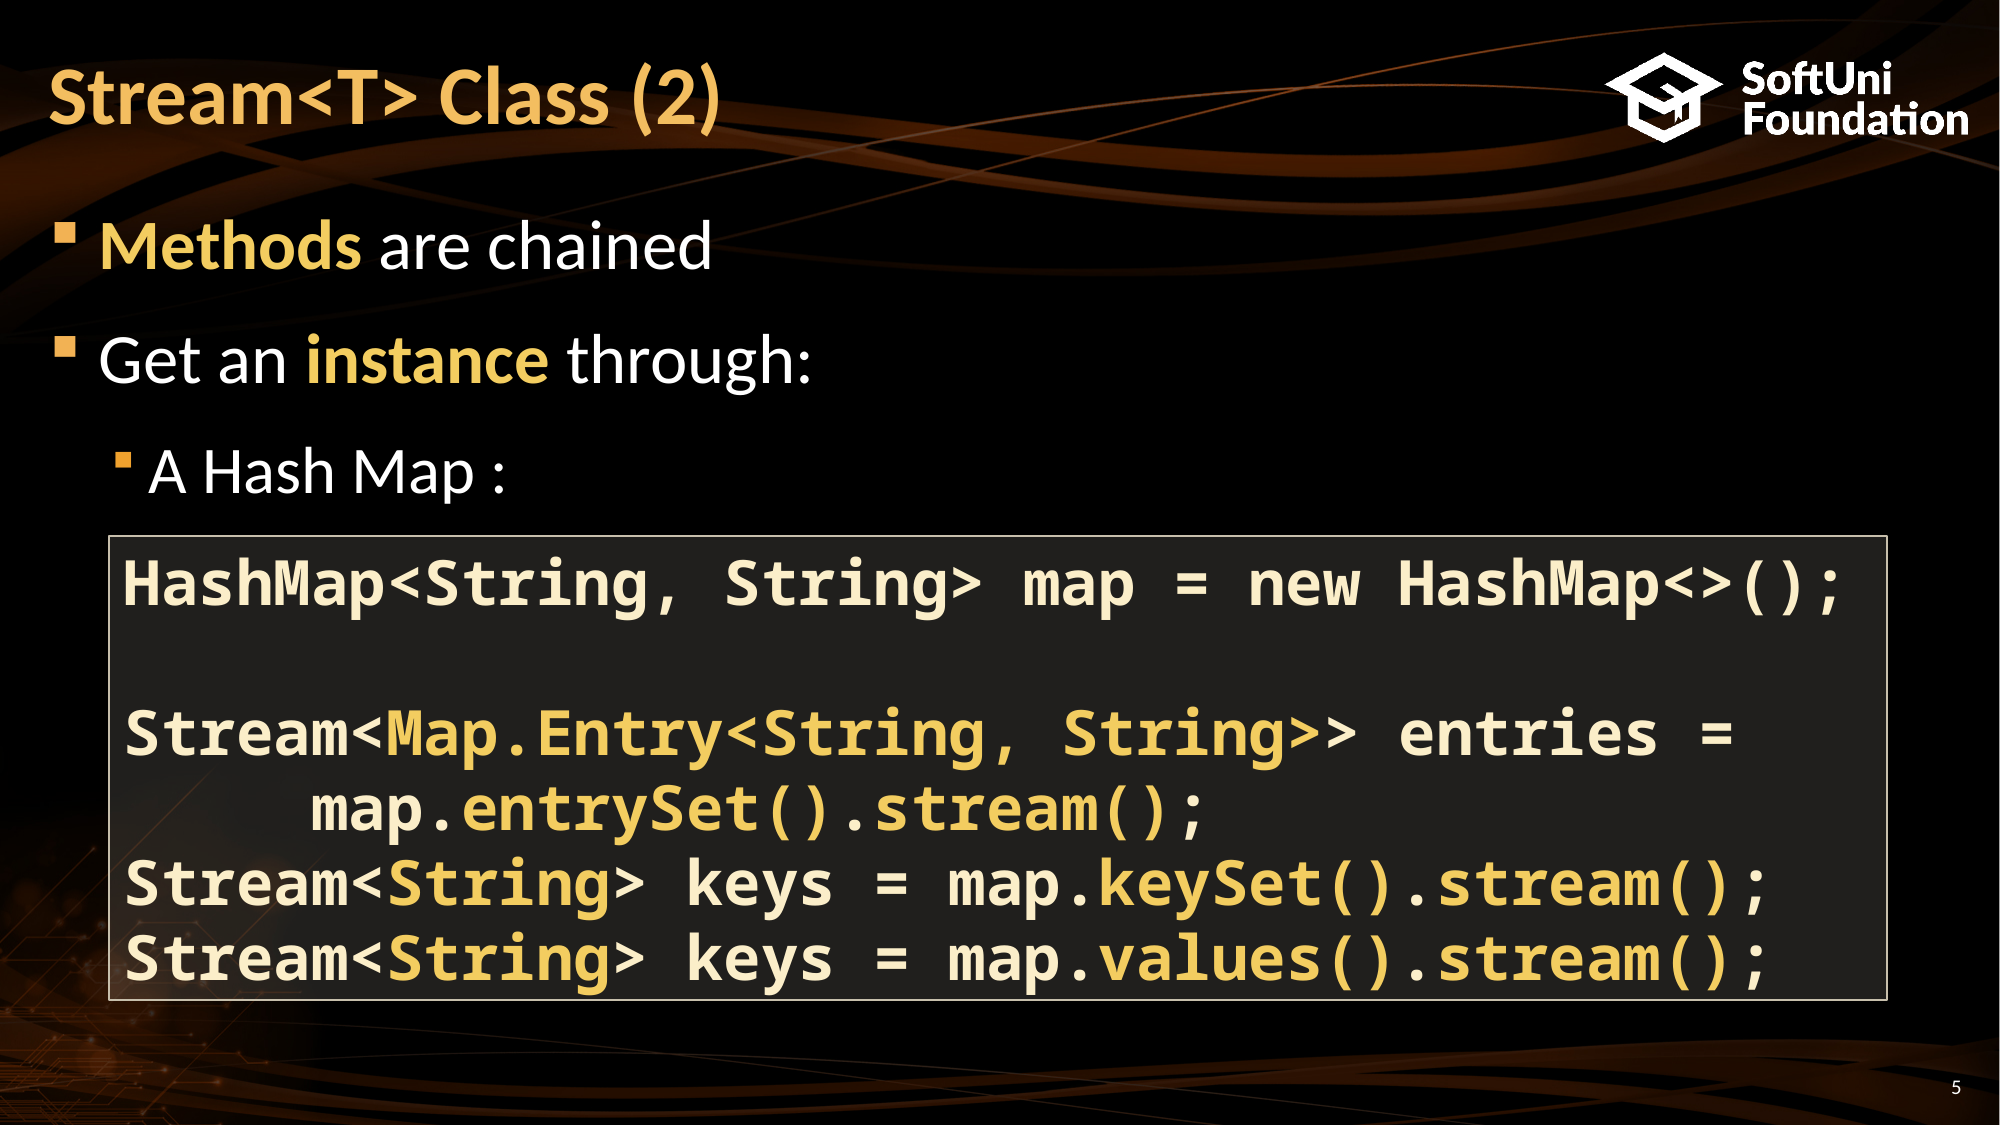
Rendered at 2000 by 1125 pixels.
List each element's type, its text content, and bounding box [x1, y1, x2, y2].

picture [0, 0, 2000, 1125]
text_box HashMap<String, String> map = new HashMap<>(); Stream<Map.Entry<String, String>> entries = map.entrySet().stream(); Stream<String> keys = map.keySet().stream(); Stream<String> keys = map.values().stream(); [108, 535, 1888, 1001]
list Methods are chained Get an instance through: A Hash Map : [31, 188, 1968, 1103]
title Stream<T> Class (2) [30, 6, 1602, 189]
